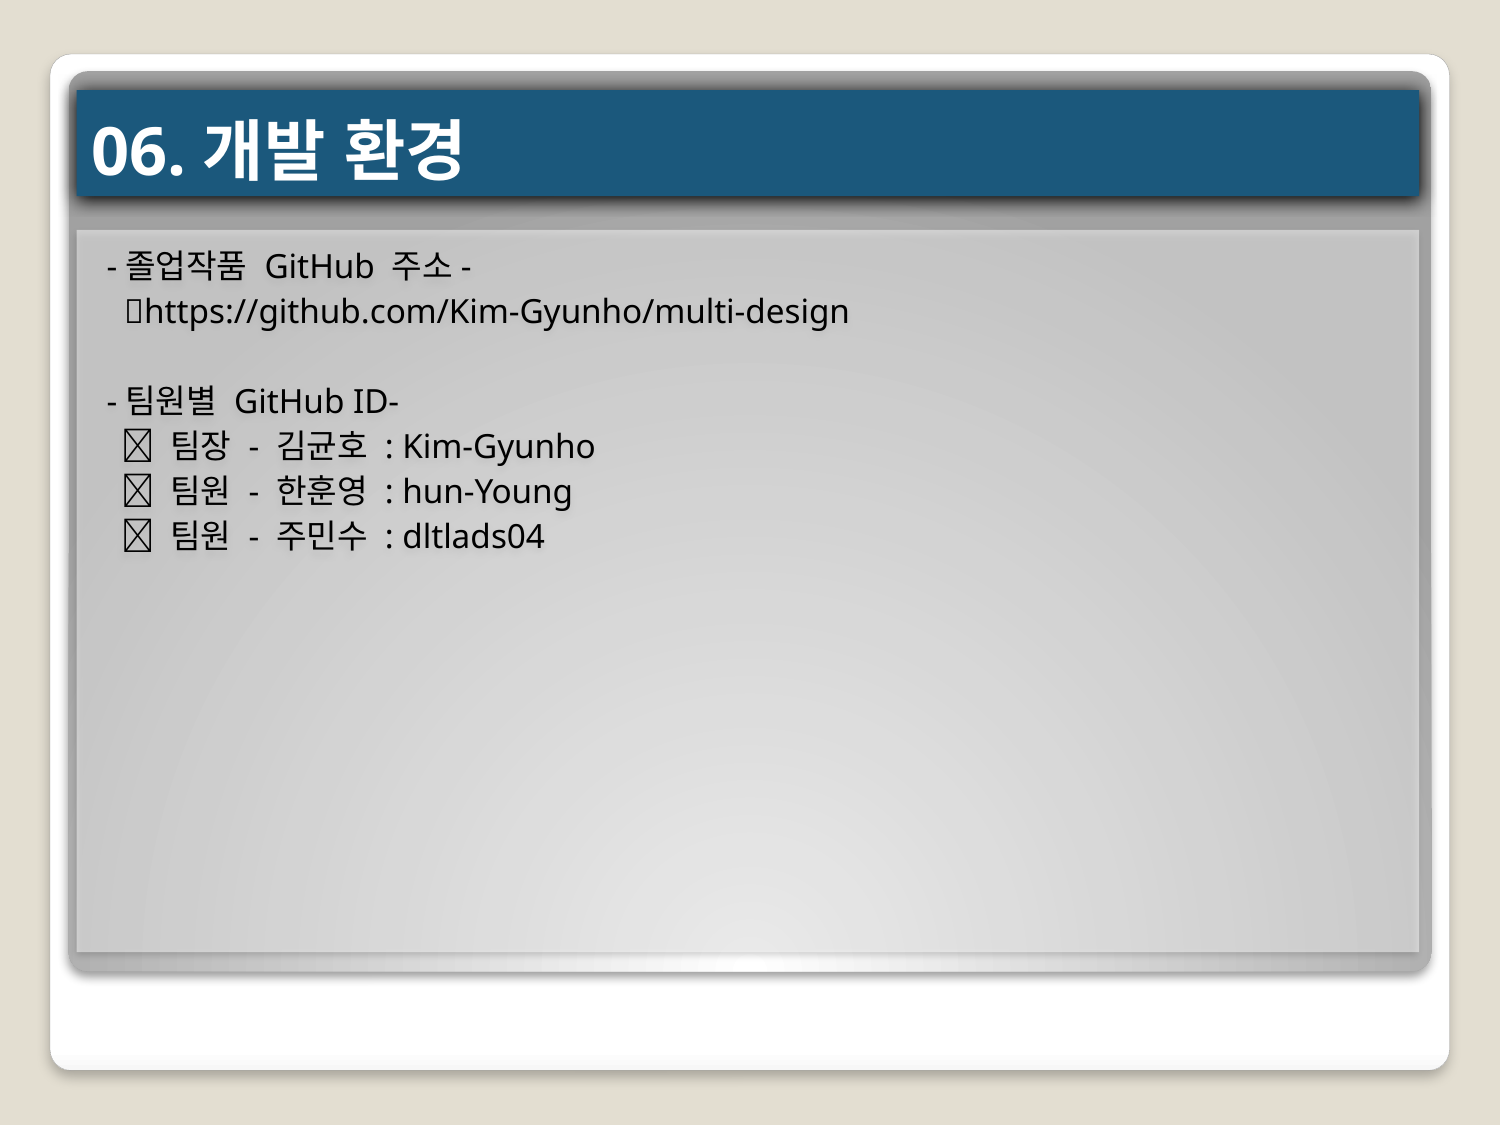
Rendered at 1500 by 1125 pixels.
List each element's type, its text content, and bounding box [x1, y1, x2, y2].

text_box -졸업작품 GitHub 주소- https://github.com/Kim-Gyunho/multi-design -팀원별 GitHub ID-  팀장 - 김균호 : Kim-Gyunho  팀원 - 한훈영 : hun-Young  팀원 - 주민수 : dltlads04 [73, 226, 1423, 956]
title 06.개발 환경 [74, 87, 1422, 199]
